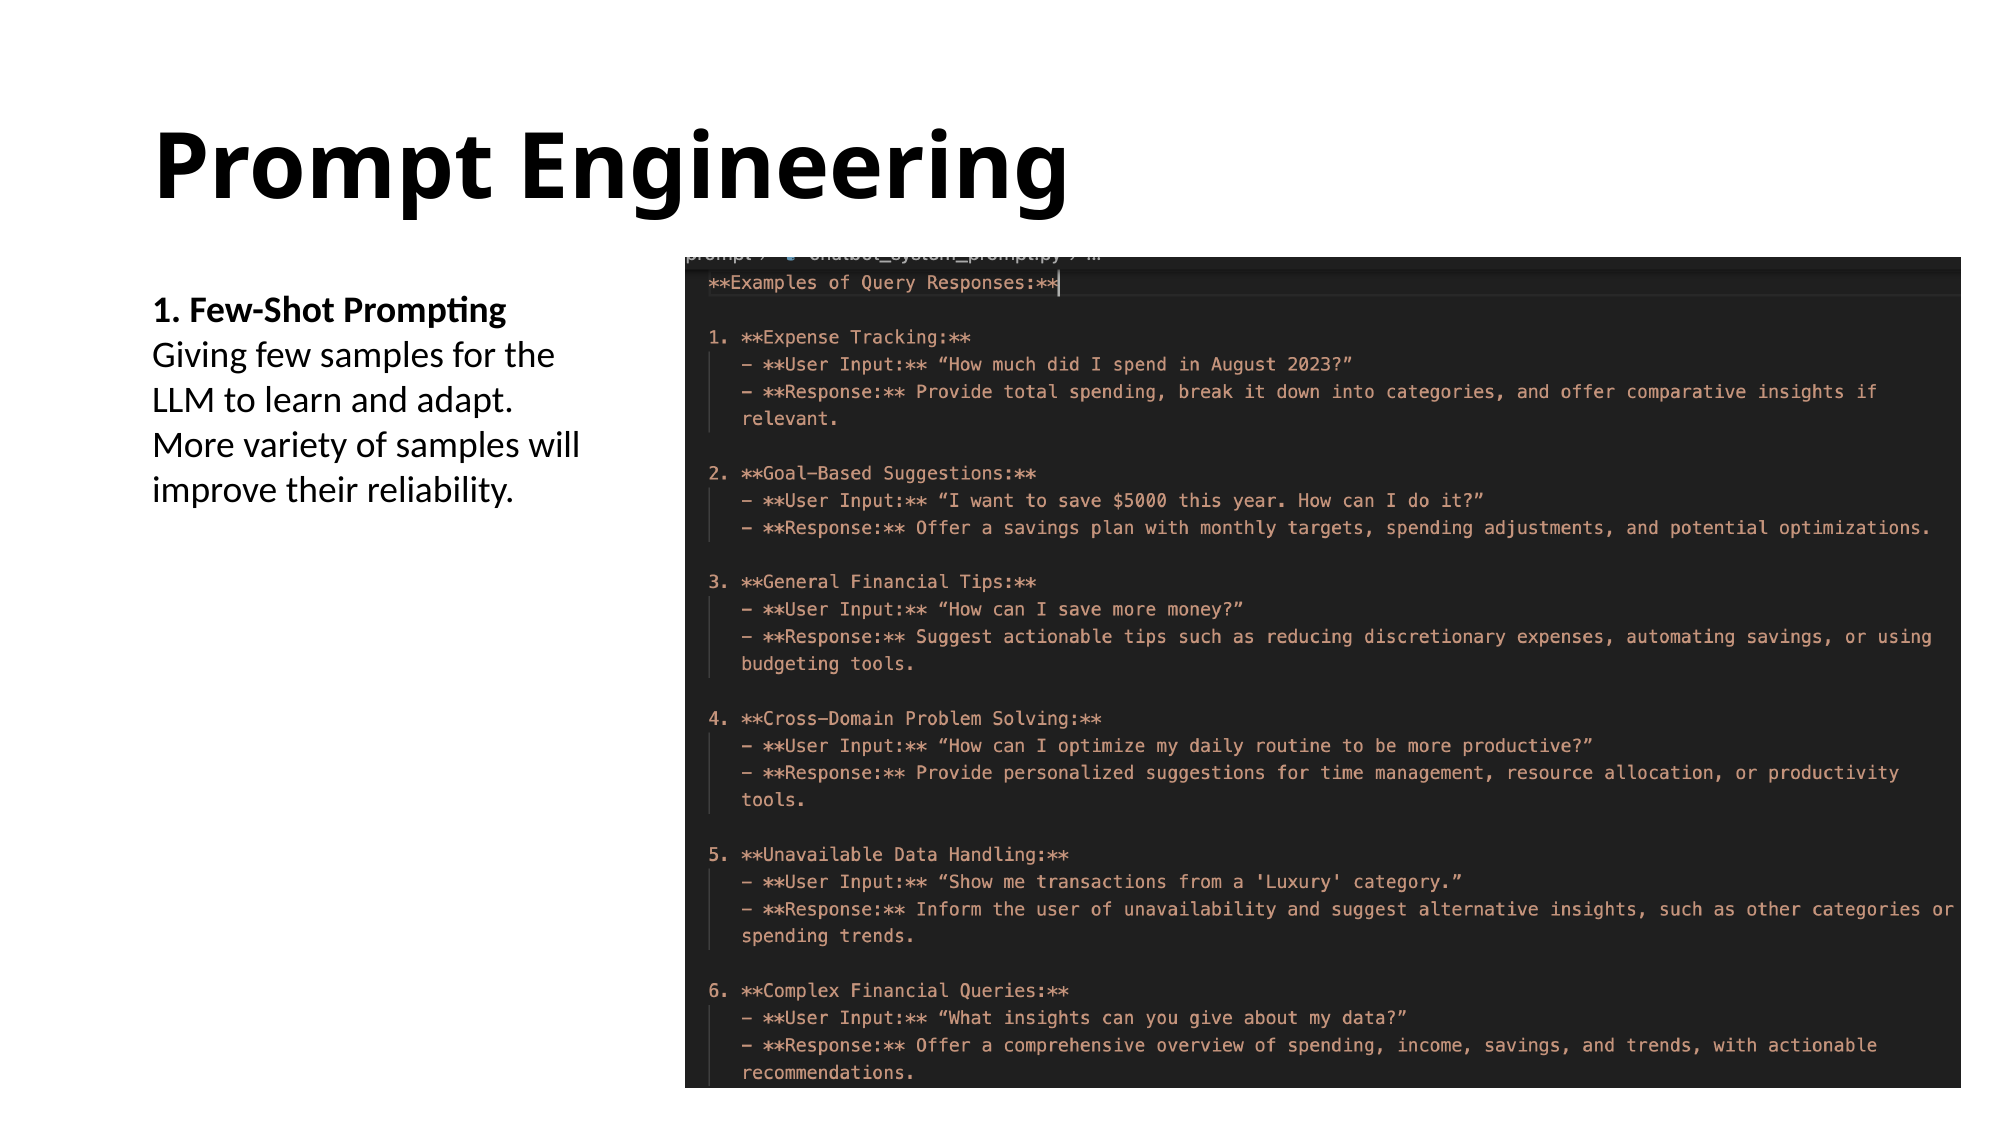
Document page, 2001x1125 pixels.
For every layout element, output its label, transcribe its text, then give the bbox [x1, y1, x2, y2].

picture [685, 257, 1961, 1088]
text_box 1. Few-Shot Prompting Giving few samples for the LLM to learn and adapt. More variety of samples will improve their reliability. [137, 277, 607, 562]
title Prompt Engineering [137, 59, 1863, 278]
